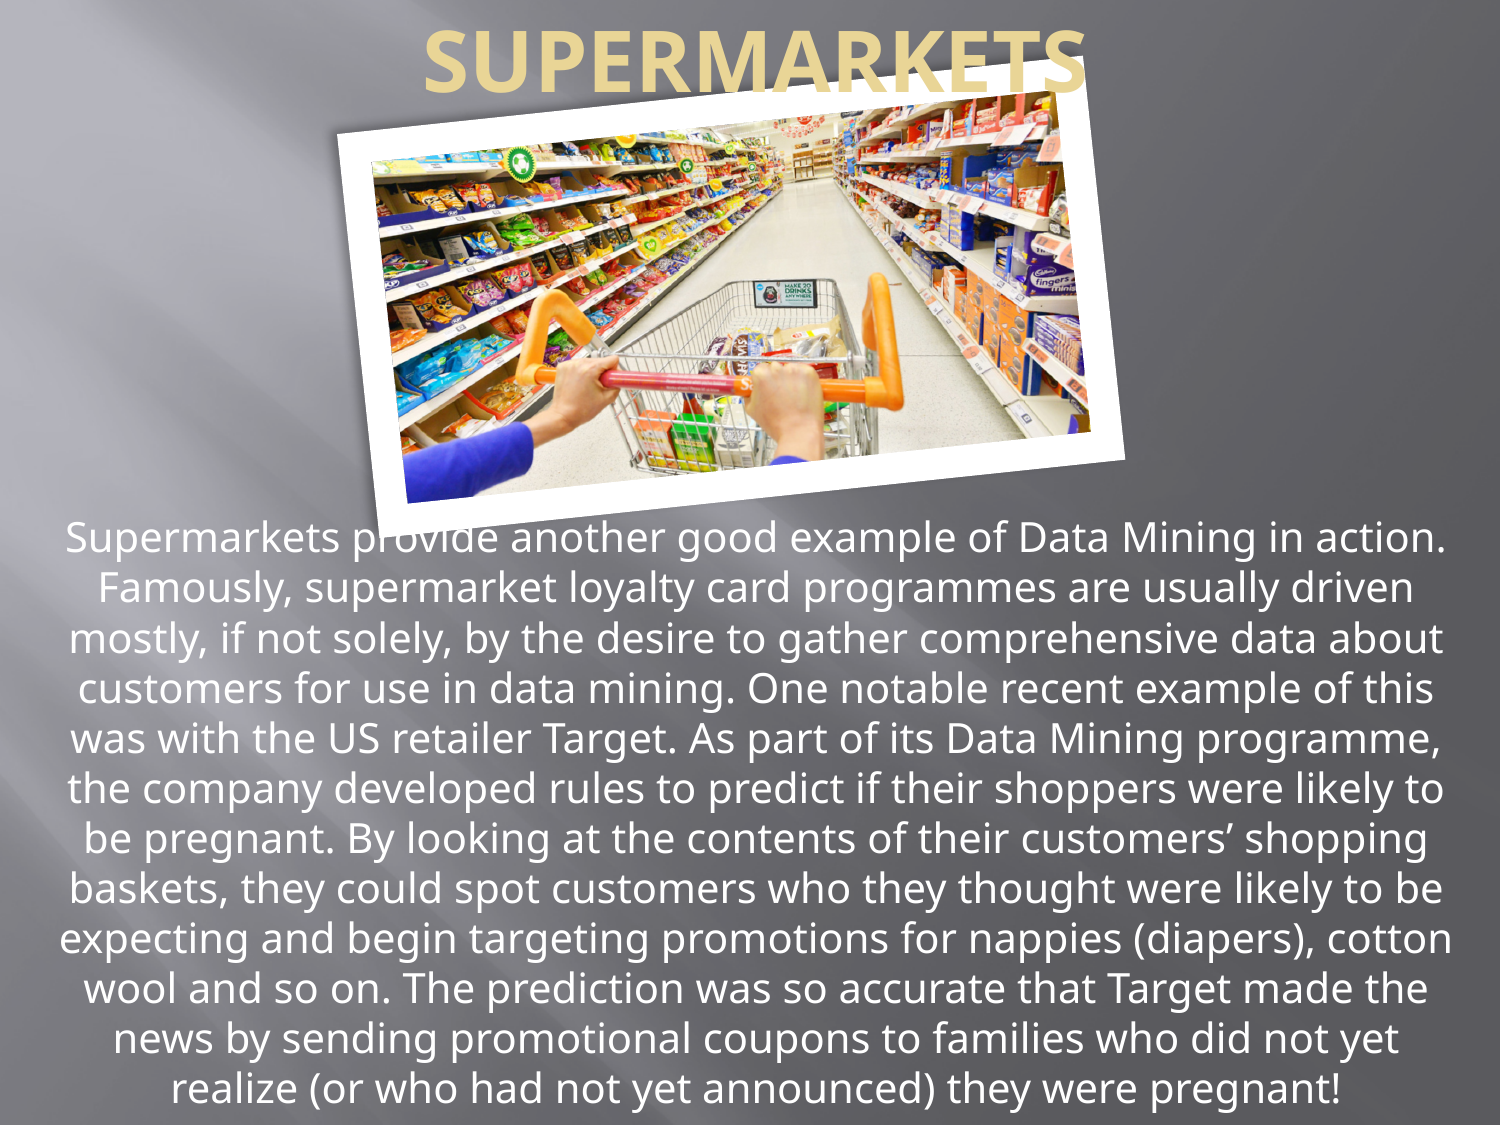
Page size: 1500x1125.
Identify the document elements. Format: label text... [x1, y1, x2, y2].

picture [373, 118, 1090, 503]
text_box Supermarkets provide another good example of Data Mining in action. Famously, supermarket loyalty card programmes are usually driven mostly, if not solely, by the desire to gather comprehensive data about customers for use in data mining. One notable recent example of this was with the US retailer Target. As part of its Data Mining programme, the company developed rules to predict if their shoppers were likely to be pregnant. By looking at the contents of their customers’ shopping baskets, they could spot customers who they thought were likely to be expecting and begin targeting promotions for nappies (diapers), cotton wool and so on. The prediction was so accurate that Target made the news by sending promotional coupons to families who did not yet realize (or who had not yet announced) they were pregnant! [37, 503, 1475, 1119]
text_box SUPERMARKETS [374, 0, 1138, 118]
